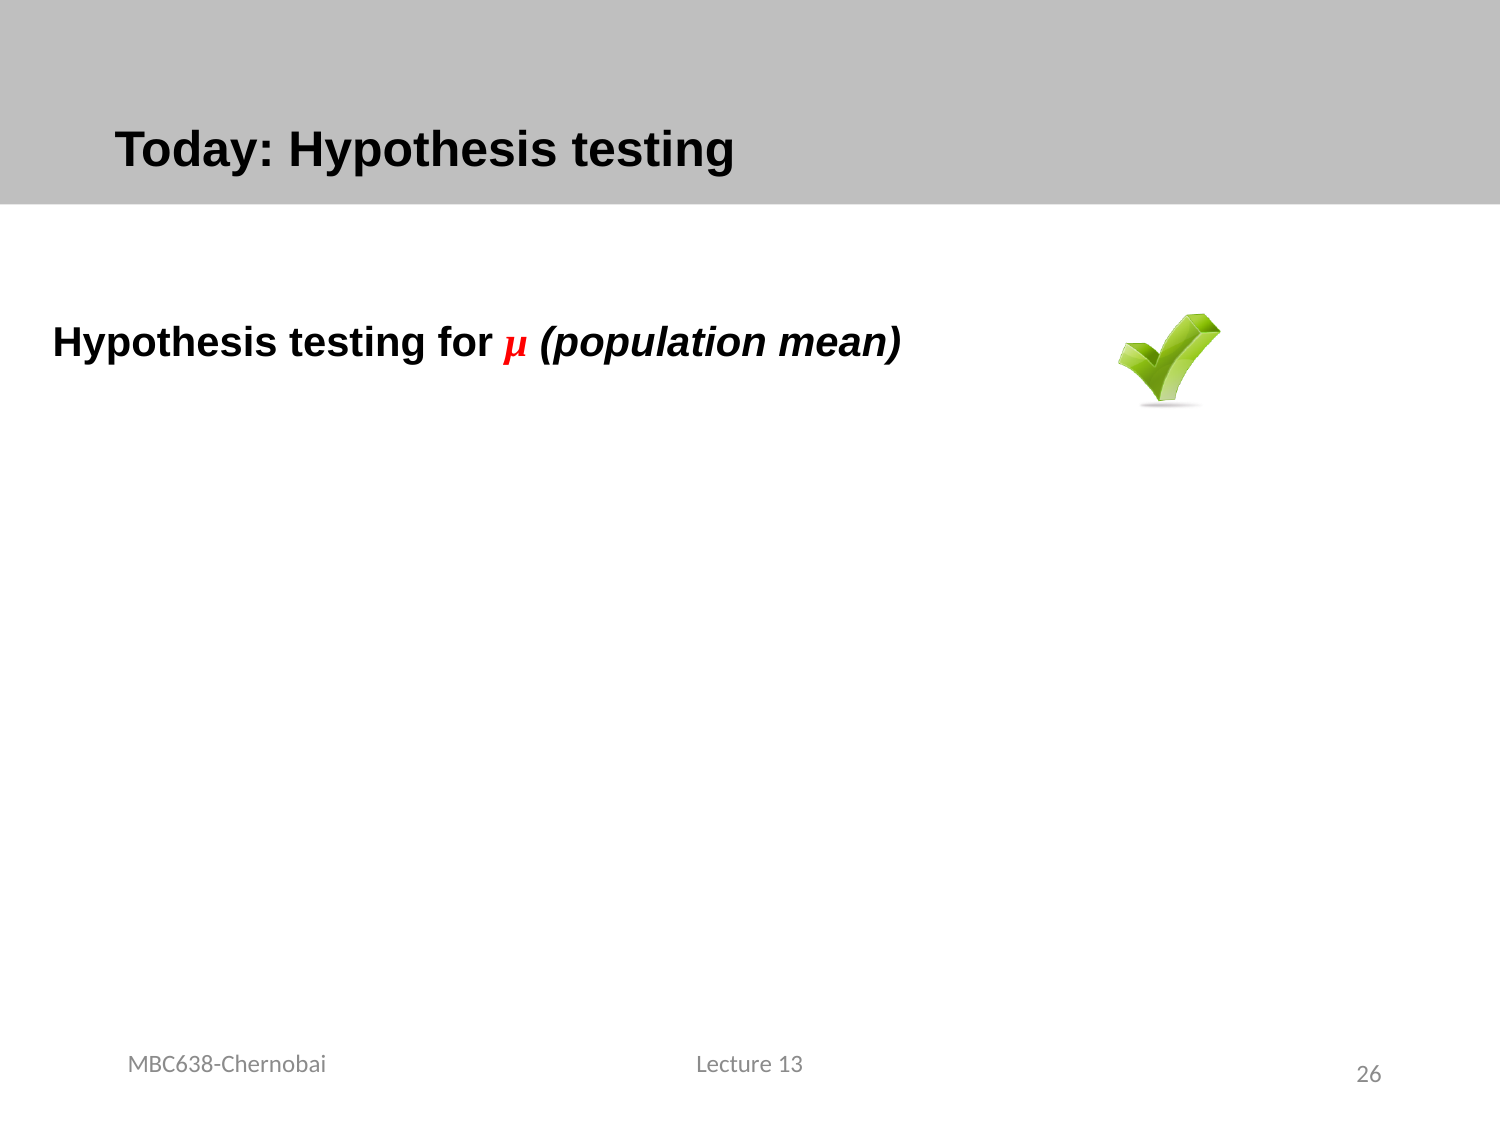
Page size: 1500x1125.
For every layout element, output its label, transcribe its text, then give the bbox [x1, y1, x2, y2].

text_box [0, 0, 1500, 205]
slide_number MBC638-Chernobai [112, 1025, 425, 1100]
footer Lecture 13 [512, 1025, 988, 1100]
picture [1103, 298, 1229, 424]
list Hypothesis testing for μ (population mean) [37, 312, 1375, 938]
slide_number 26 [1059, 1042, 1397, 1103]
title Today: Hypothesis testing [99, 41, 1394, 259]
